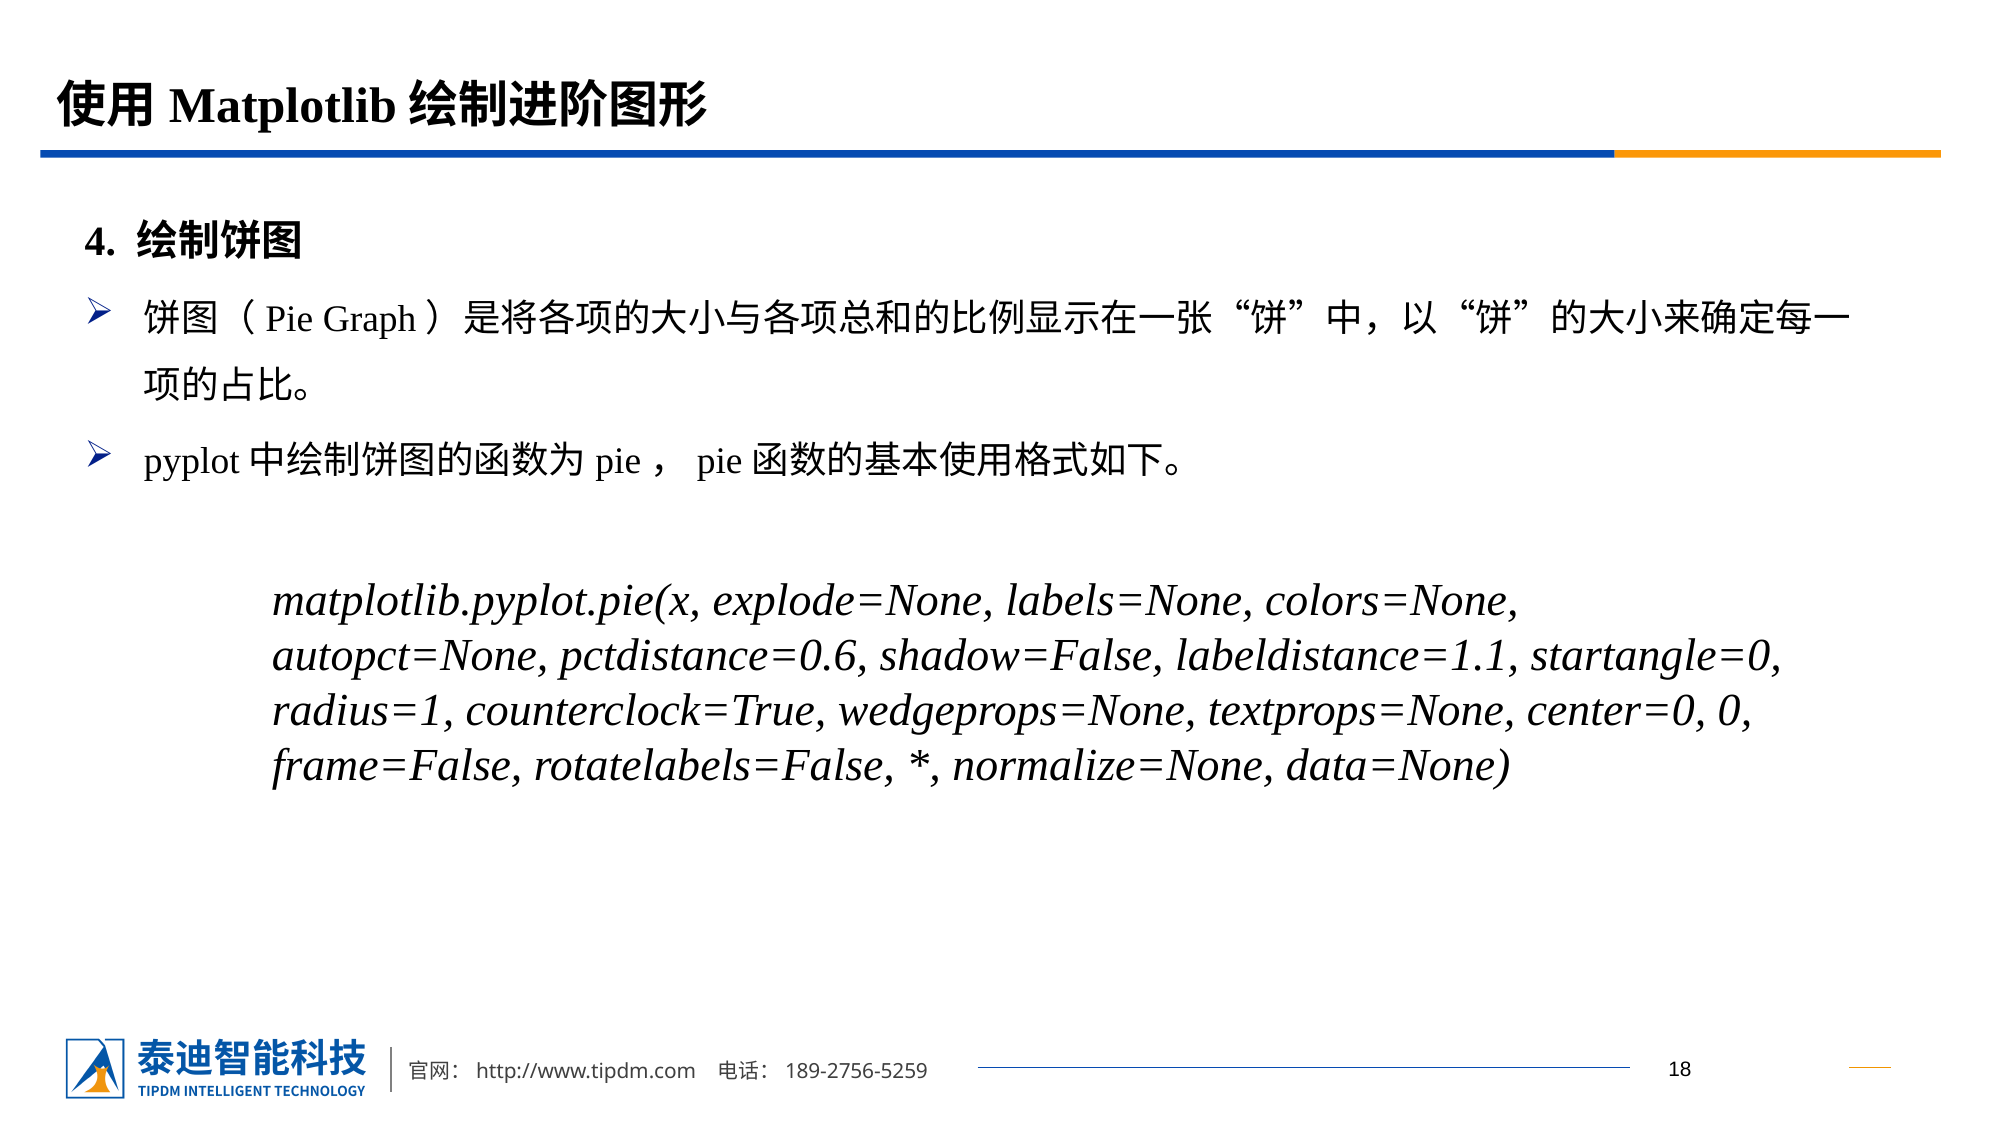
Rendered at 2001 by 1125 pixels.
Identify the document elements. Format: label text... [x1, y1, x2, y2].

list 4. 绘制饼图 饼图（Pie Graph）是将各项的大小与各项总和的比例显示在一张“饼”中，以“饼”的大小来确定每一项的占比。 pyplot中绘制饼图的函数为pie，pie函数的基本使用格式如下。 [69, 181, 1892, 1010]
title 使用Matplotlib绘制进阶图形 [41, 58, 1842, 146]
picture [52, 1028, 378, 1107]
text_box matplotlib.pyplot.pie(x, explode=None, labels=None, colors=None, autopct=None, pctdistance=0.6, shadow=False, labeldistance=1.1, startangle=0, radius=1, counterclock=True, wedgeprops=None, textprops=None, center=0, 0, frame=False, rotatelabels=False, *, normalize=None, data=None) [198, 562, 1802, 798]
